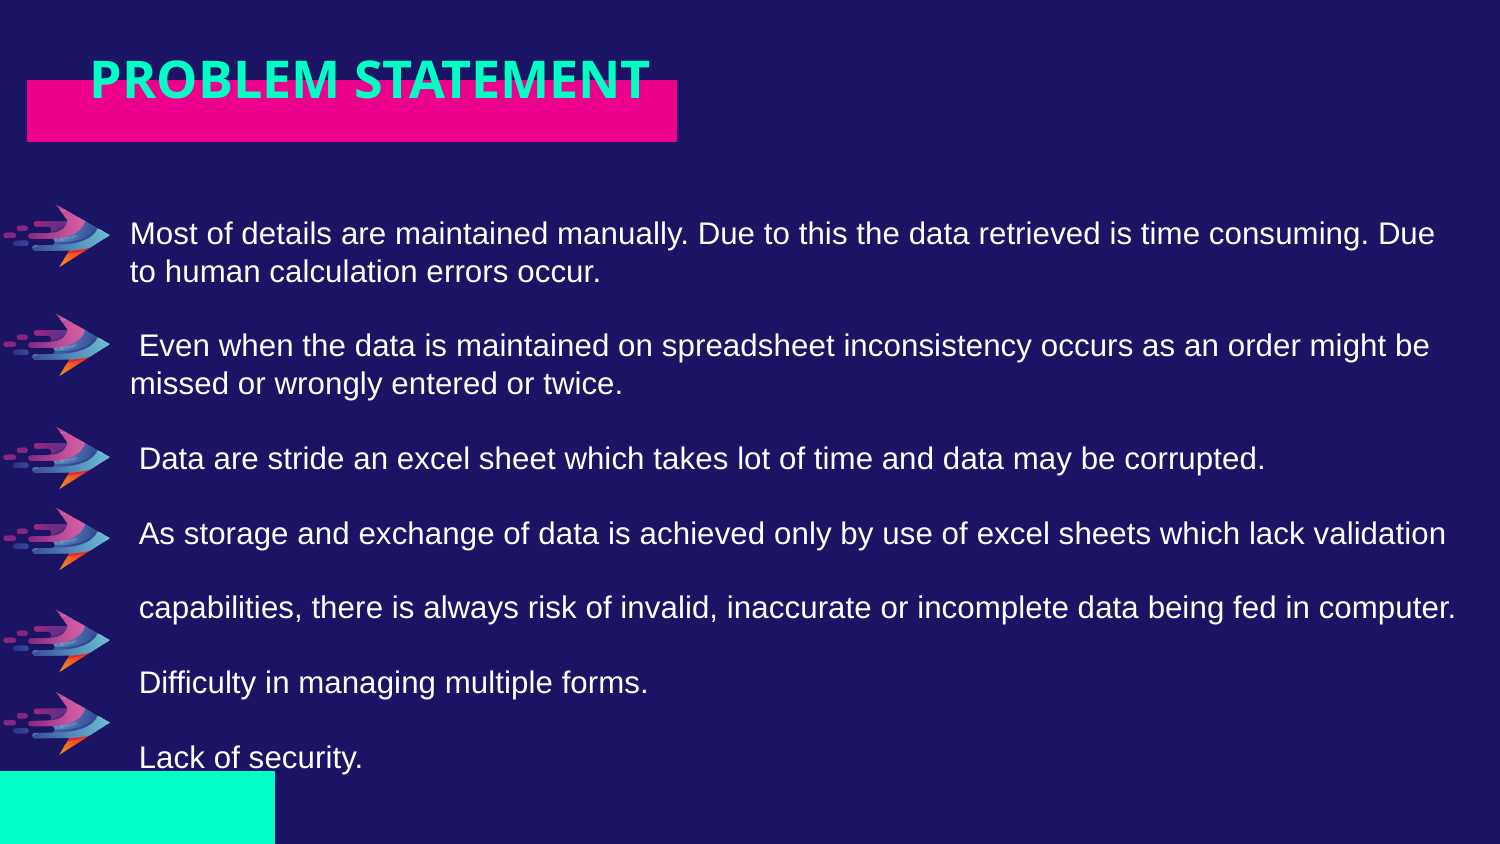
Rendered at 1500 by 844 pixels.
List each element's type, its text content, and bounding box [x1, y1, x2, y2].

picture [26, 80, 677, 142]
text_box PROBLEM STATEMENT [75, 38, 1112, 116]
text_box Most of details are maintained manually. Due to this the data retrieved is time consuming. Due to human calculation errors occur. Even when the data is maintained on spreadsheet inconsistency occurs as an order might be missed or wrongly entered or twice. Data are stride an excel sheet which takes lot of time and data may be corrupted. As storage and exchange of data is achieved only by use of excel sheets which lack validation capabilities, there is always risk of invalid, inaccurate or incomplete data being fed in computer. Difficulty in managing multiple forms. Lack of security. [124, 205, 1477, 783]
picture [580, 180, 1500, 663]
picture [0, 153, 140, 808]
